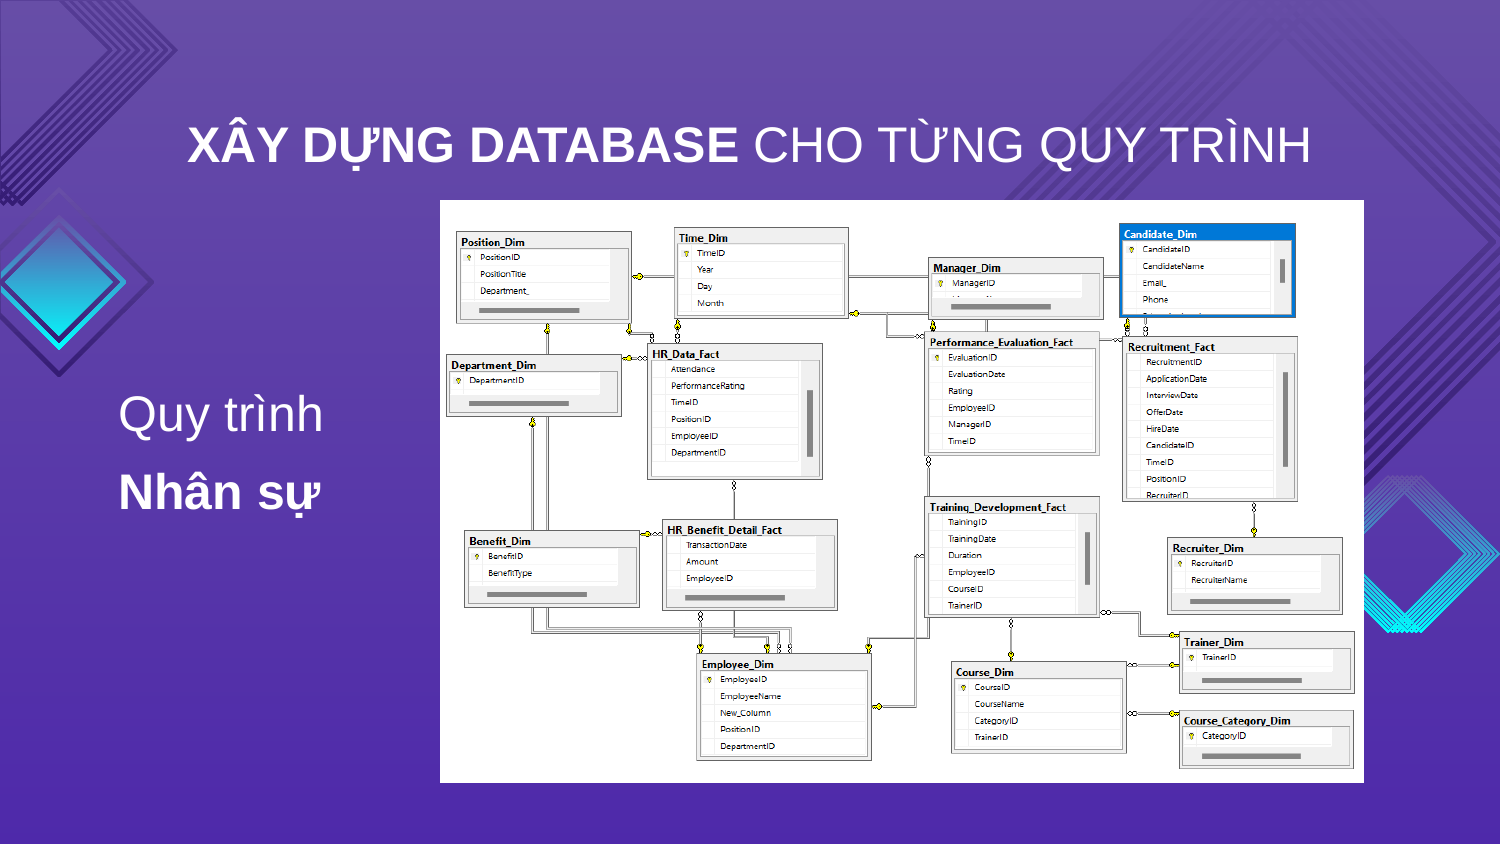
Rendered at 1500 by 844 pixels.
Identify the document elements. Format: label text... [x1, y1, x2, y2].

text_box Quy trình Nhân sự [103, 386, 346, 535]
title XÂY DỰNG DATABASE CHO TỪNG QUY TRÌNH [0, 79, 1500, 174]
picture [440, 200, 1364, 784]
